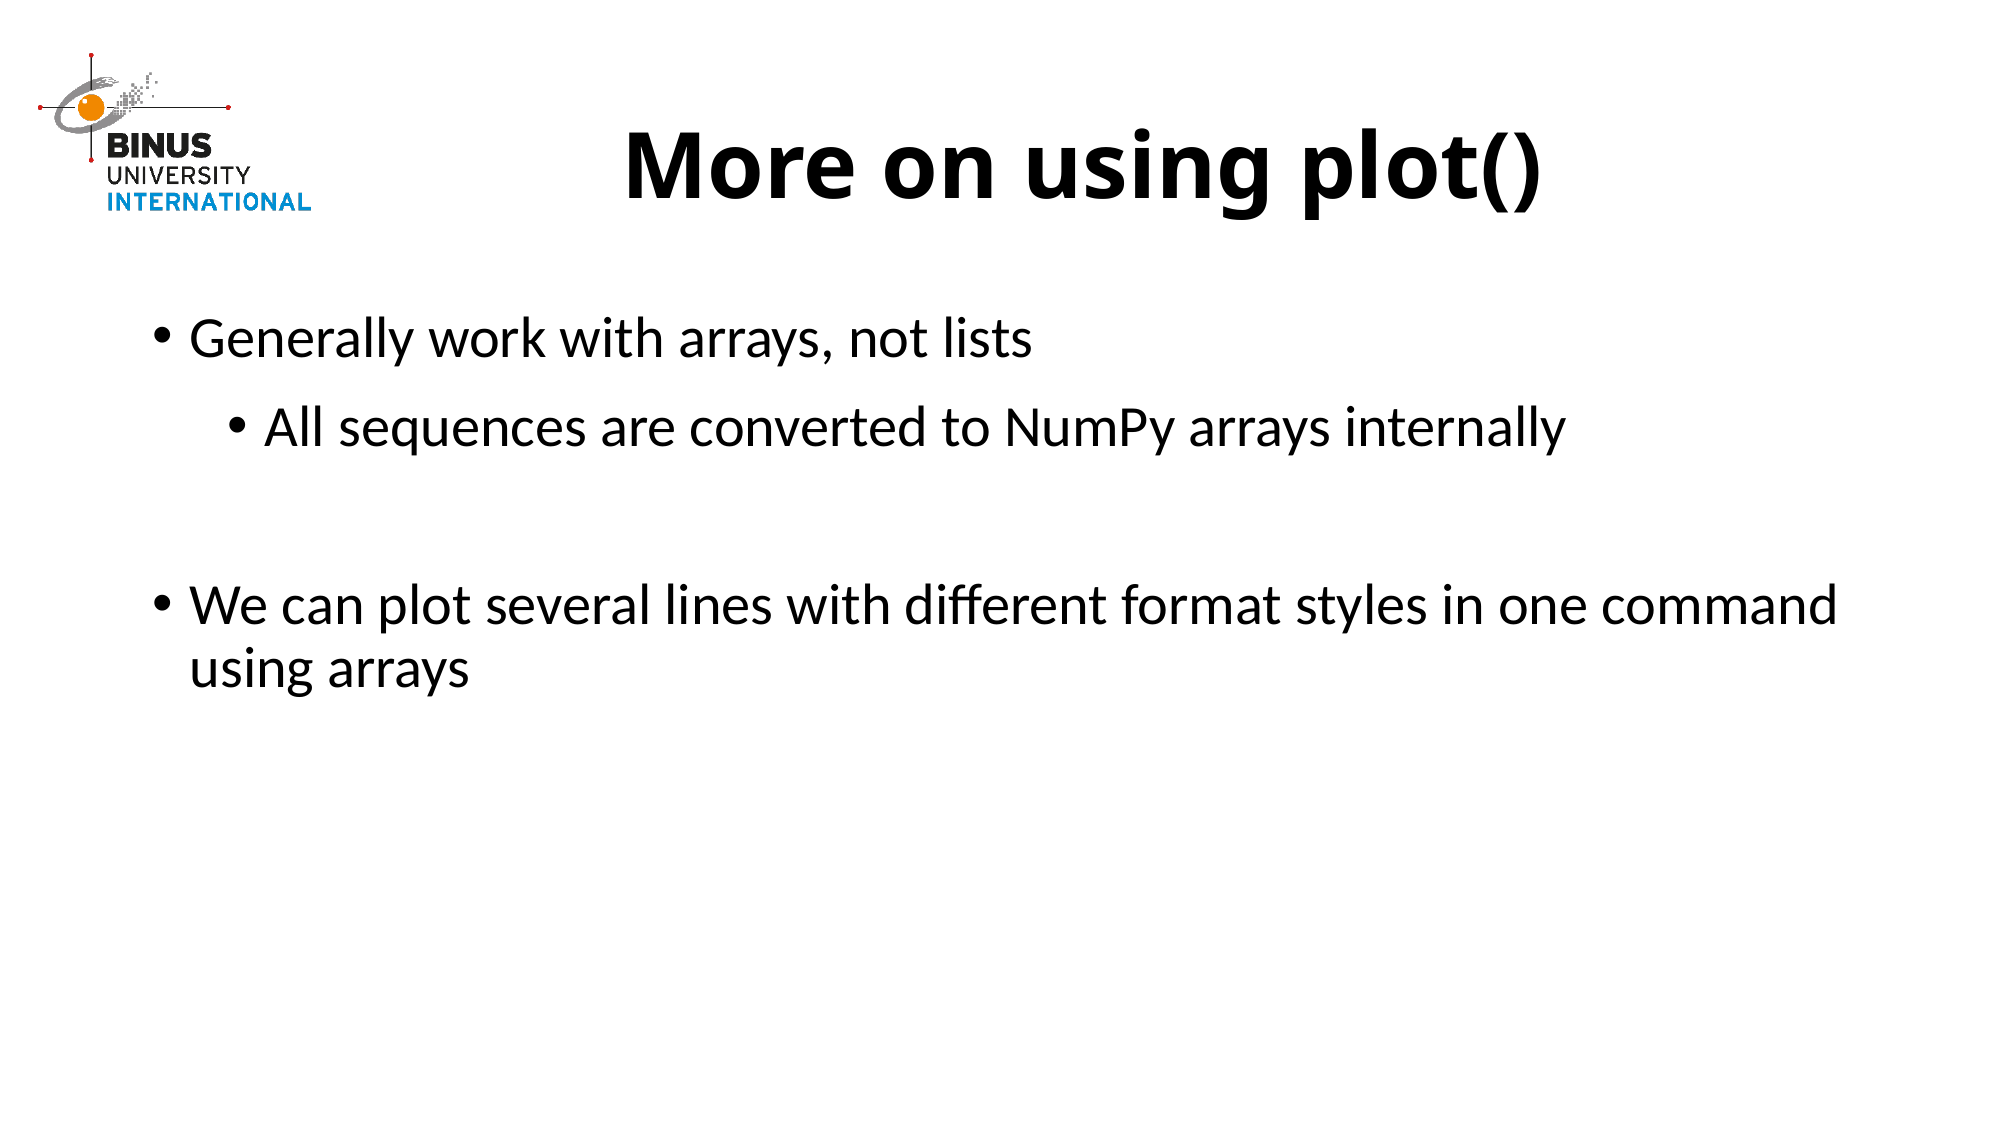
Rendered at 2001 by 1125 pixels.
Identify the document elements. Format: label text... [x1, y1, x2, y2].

picture [0, 0, 348, 269]
list Generally work with arrays, not lists All sequences are converted to NumPy arrays internally We can plot several lines with different format styles in one command using arrays [137, 299, 1863, 1014]
title More on using plot() [301, 59, 1863, 278]
